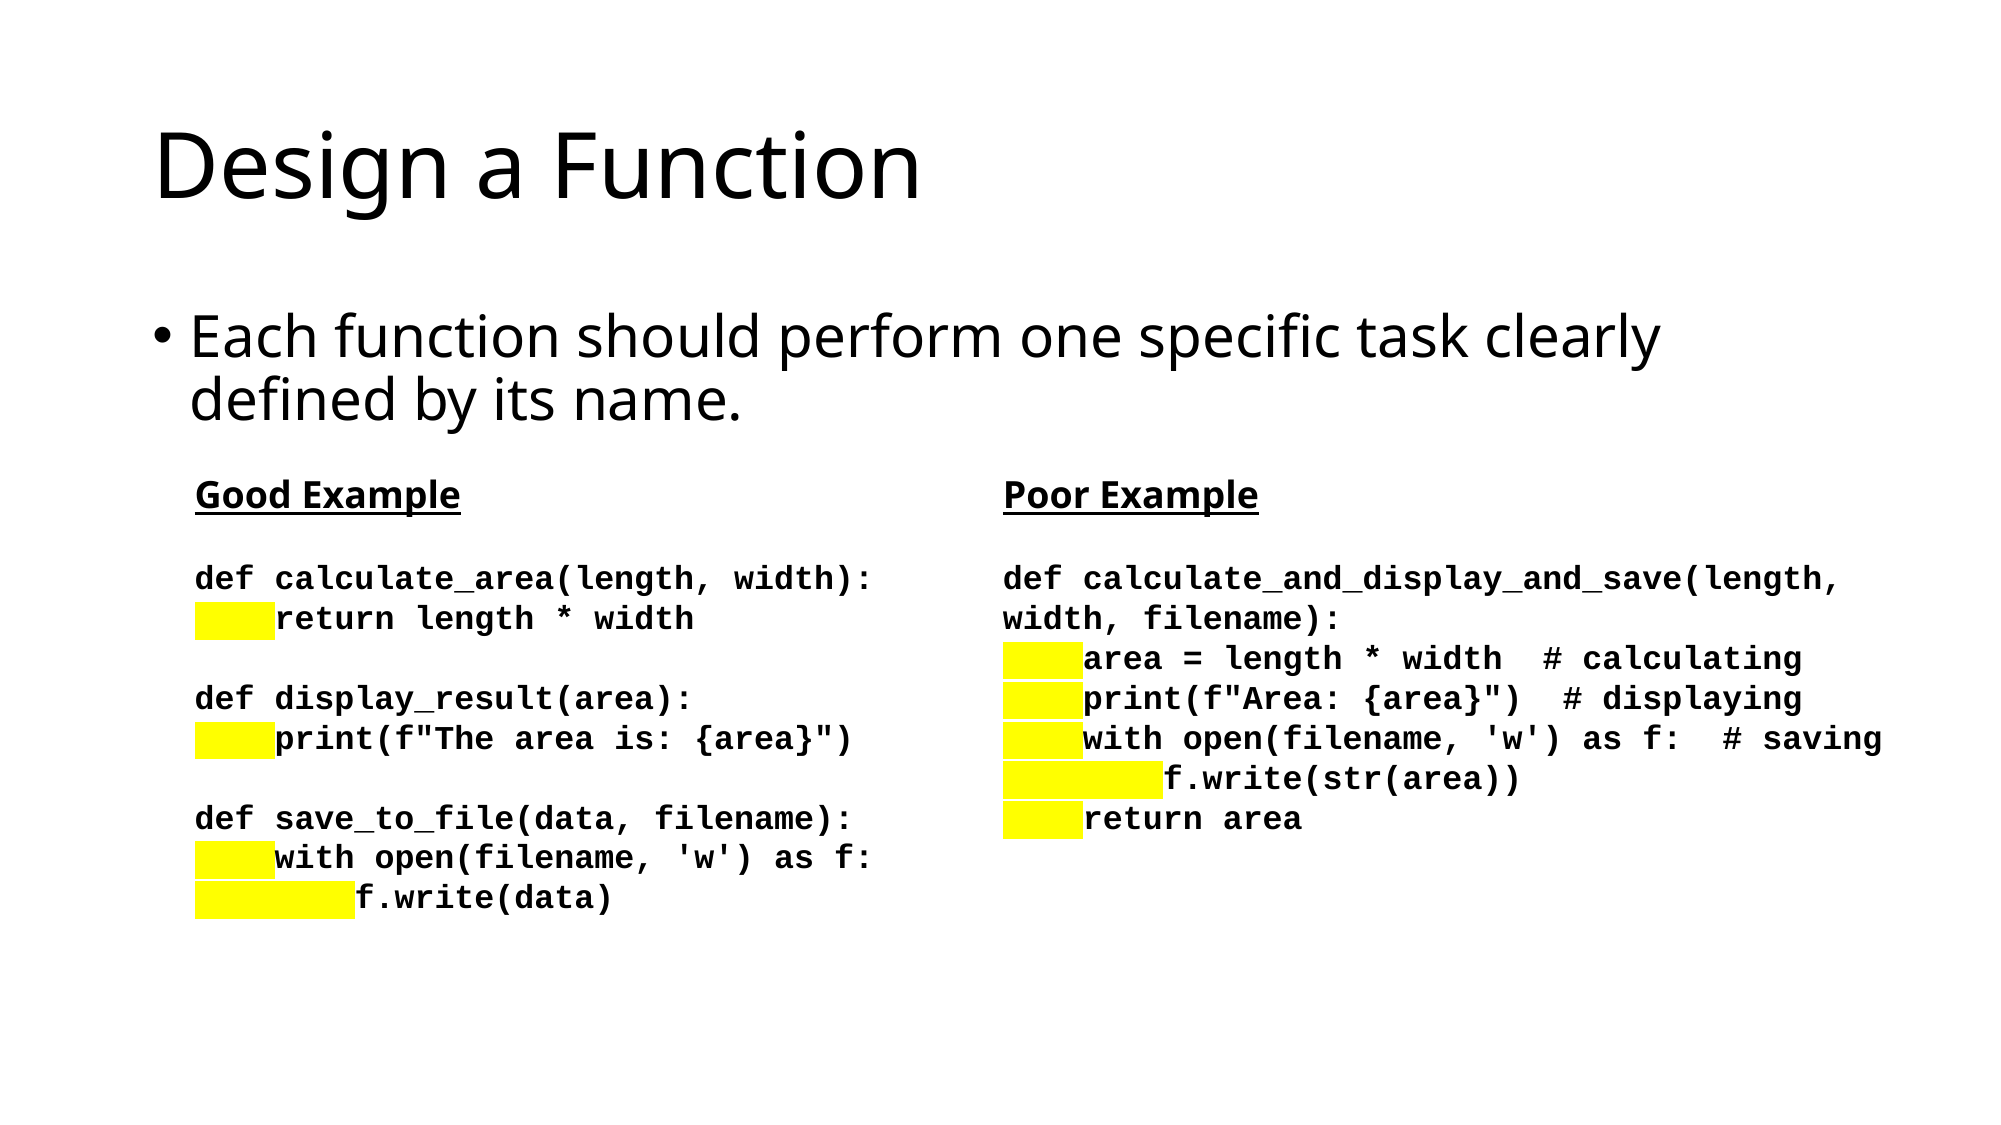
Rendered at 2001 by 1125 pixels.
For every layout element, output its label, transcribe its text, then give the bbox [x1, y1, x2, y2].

list Each function should perform one specific task clearly defined by its name. [137, 299, 1863, 1014]
title Design a Function [137, 59, 1863, 278]
text_box Poor Example def calculate_and_display_and_save(length, width, filename): area = length * width # calculating print(f"Area: {area}") # displaying with open(filename, 'w') as f: # saving f.write(str(area)) return area [988, 463, 1935, 844]
text_box Good Example def calculate_area(length, width): return length * width def display_result(area): print(f"The area is: {area}") def save_to_file(data, filename): with open(filename, 'w') as f: f.write(data) [179, 463, 969, 923]
